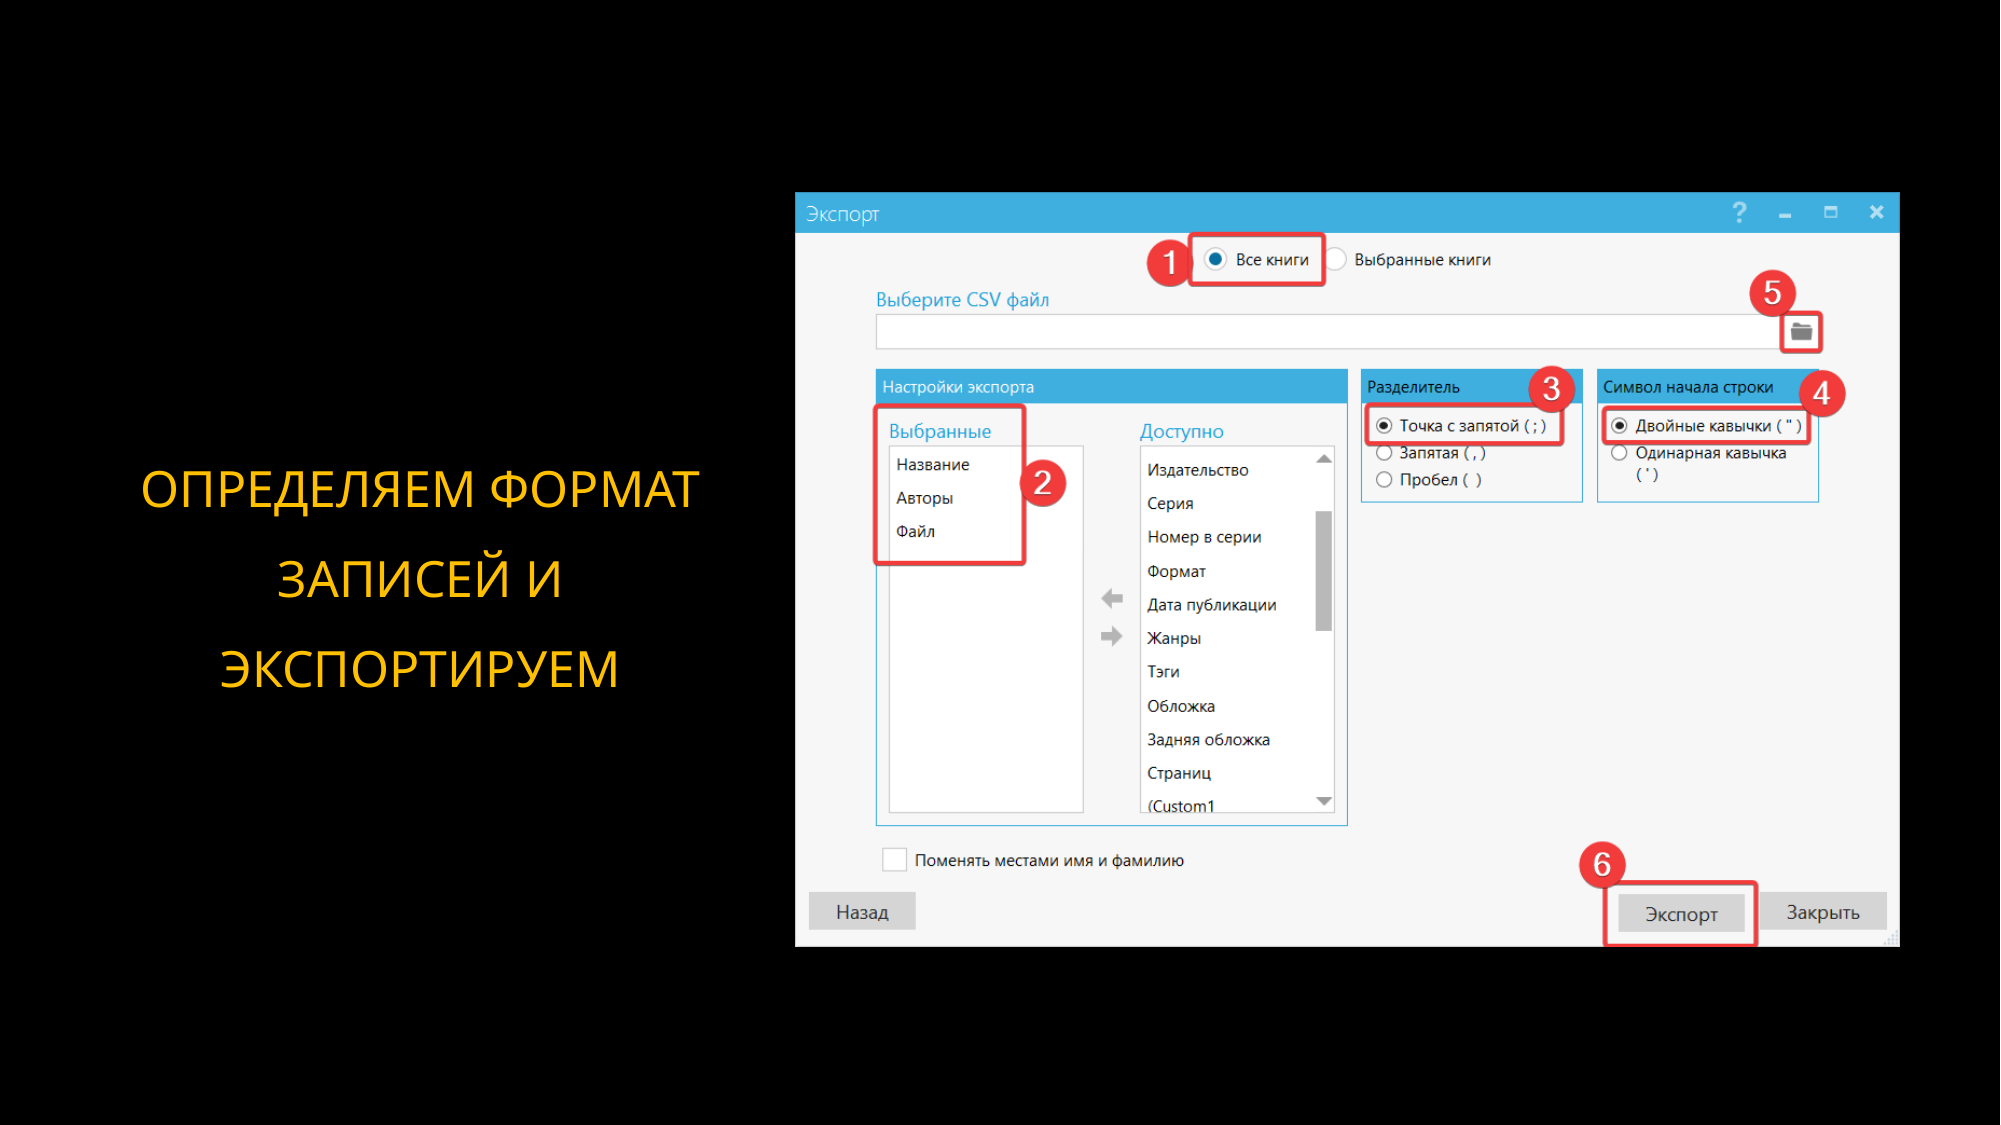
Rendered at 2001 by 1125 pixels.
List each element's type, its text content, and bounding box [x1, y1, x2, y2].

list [795, 192, 1900, 947]
title ОПРЕДЕЛЯЕМ ФОРМАТ ЗАПИСЕЙ И ЭКСПОРТИРУЕМ [99, 136, 742, 989]
